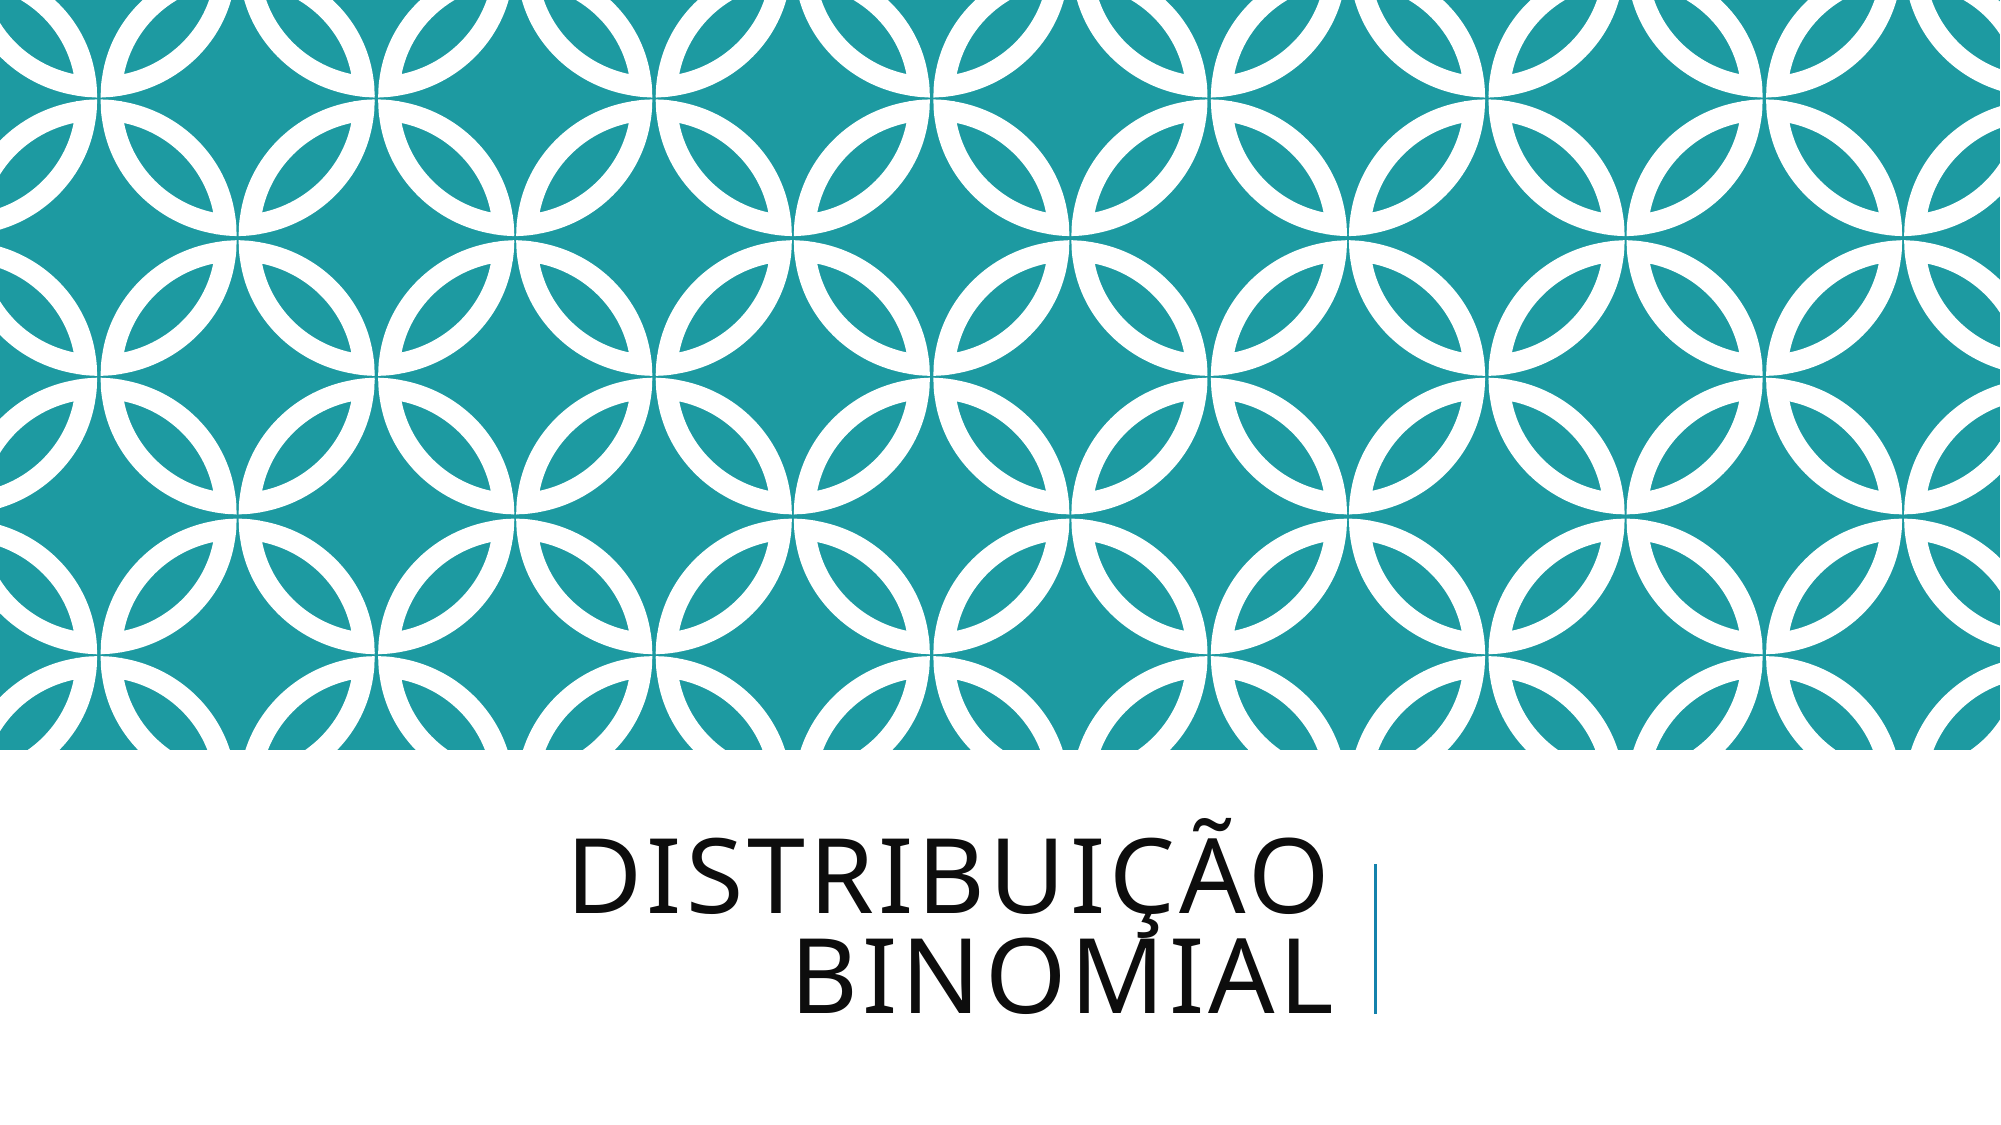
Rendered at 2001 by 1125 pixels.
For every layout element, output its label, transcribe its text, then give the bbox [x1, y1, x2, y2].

title Distribuição Binomial [75, 813, 1350, 1054]
